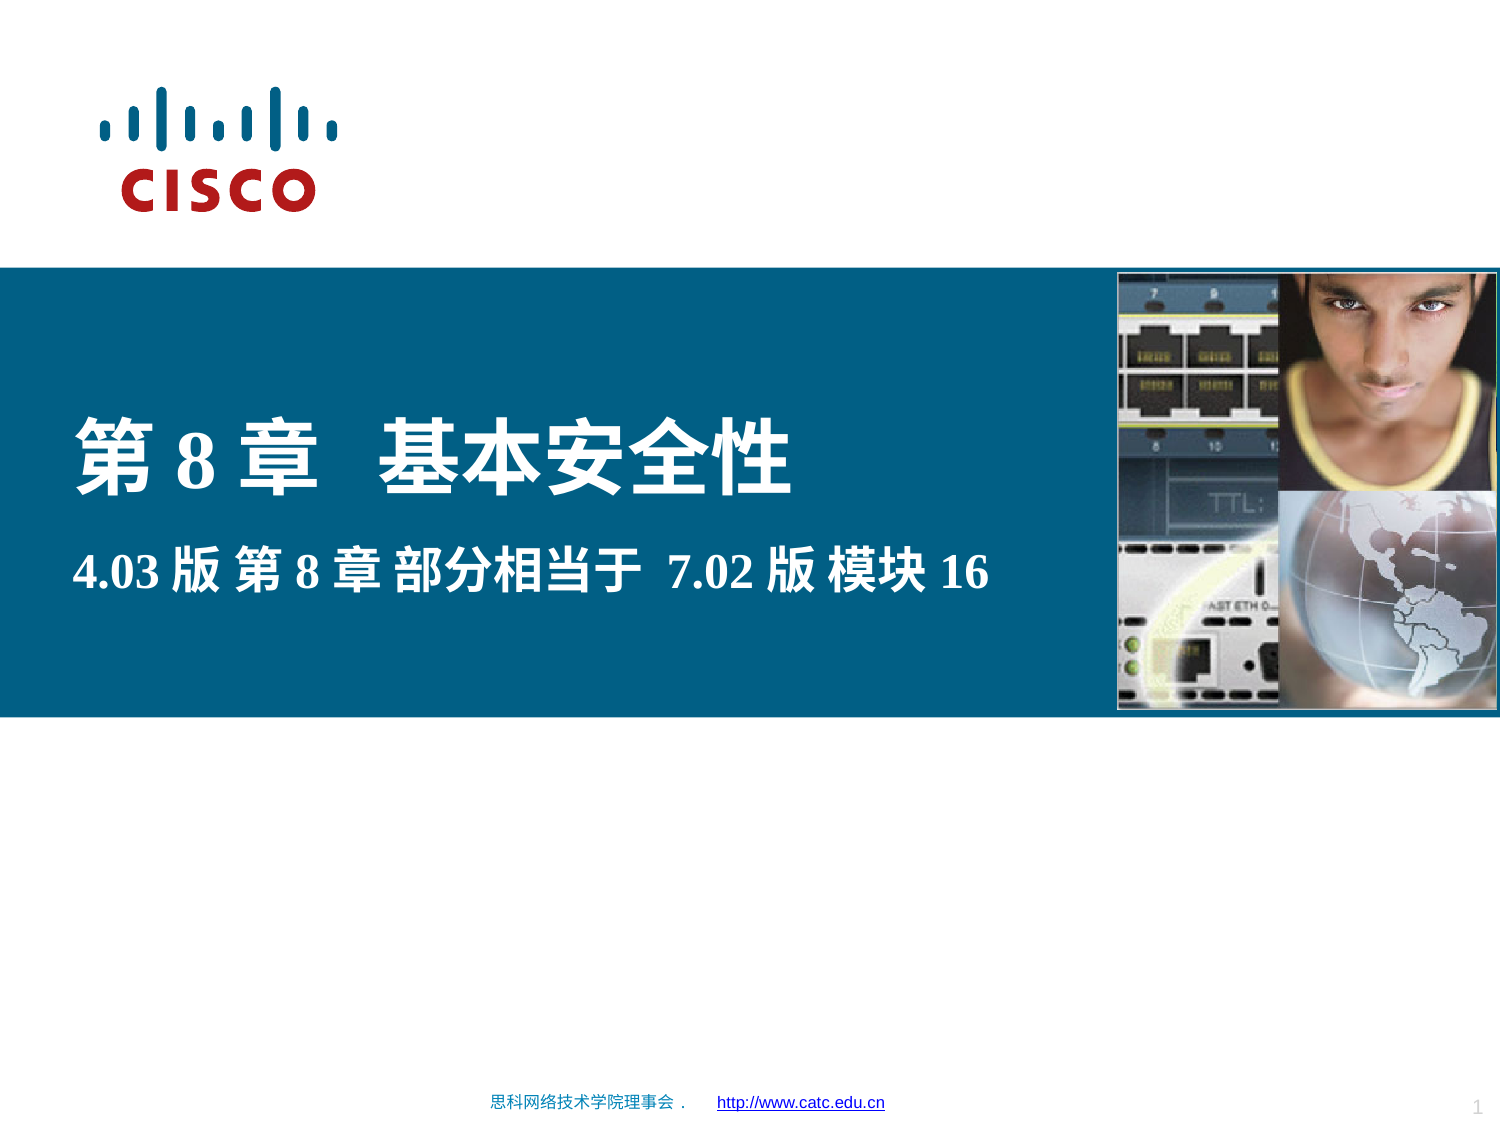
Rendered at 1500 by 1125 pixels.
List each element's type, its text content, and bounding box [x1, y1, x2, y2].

picture [642, 1101, 656, 1108]
picture [491, 1095, 497, 1102]
title 第8章 基本安全性 [59, 383, 1122, 526]
picture [546, 1102, 556, 1109]
picture [1118, 273, 1496, 709]
picture [608, 1095, 621, 1109]
text_box 4.03版 第8章 部分相当于 7.02版 模块16 [58, 531, 1004, 605]
